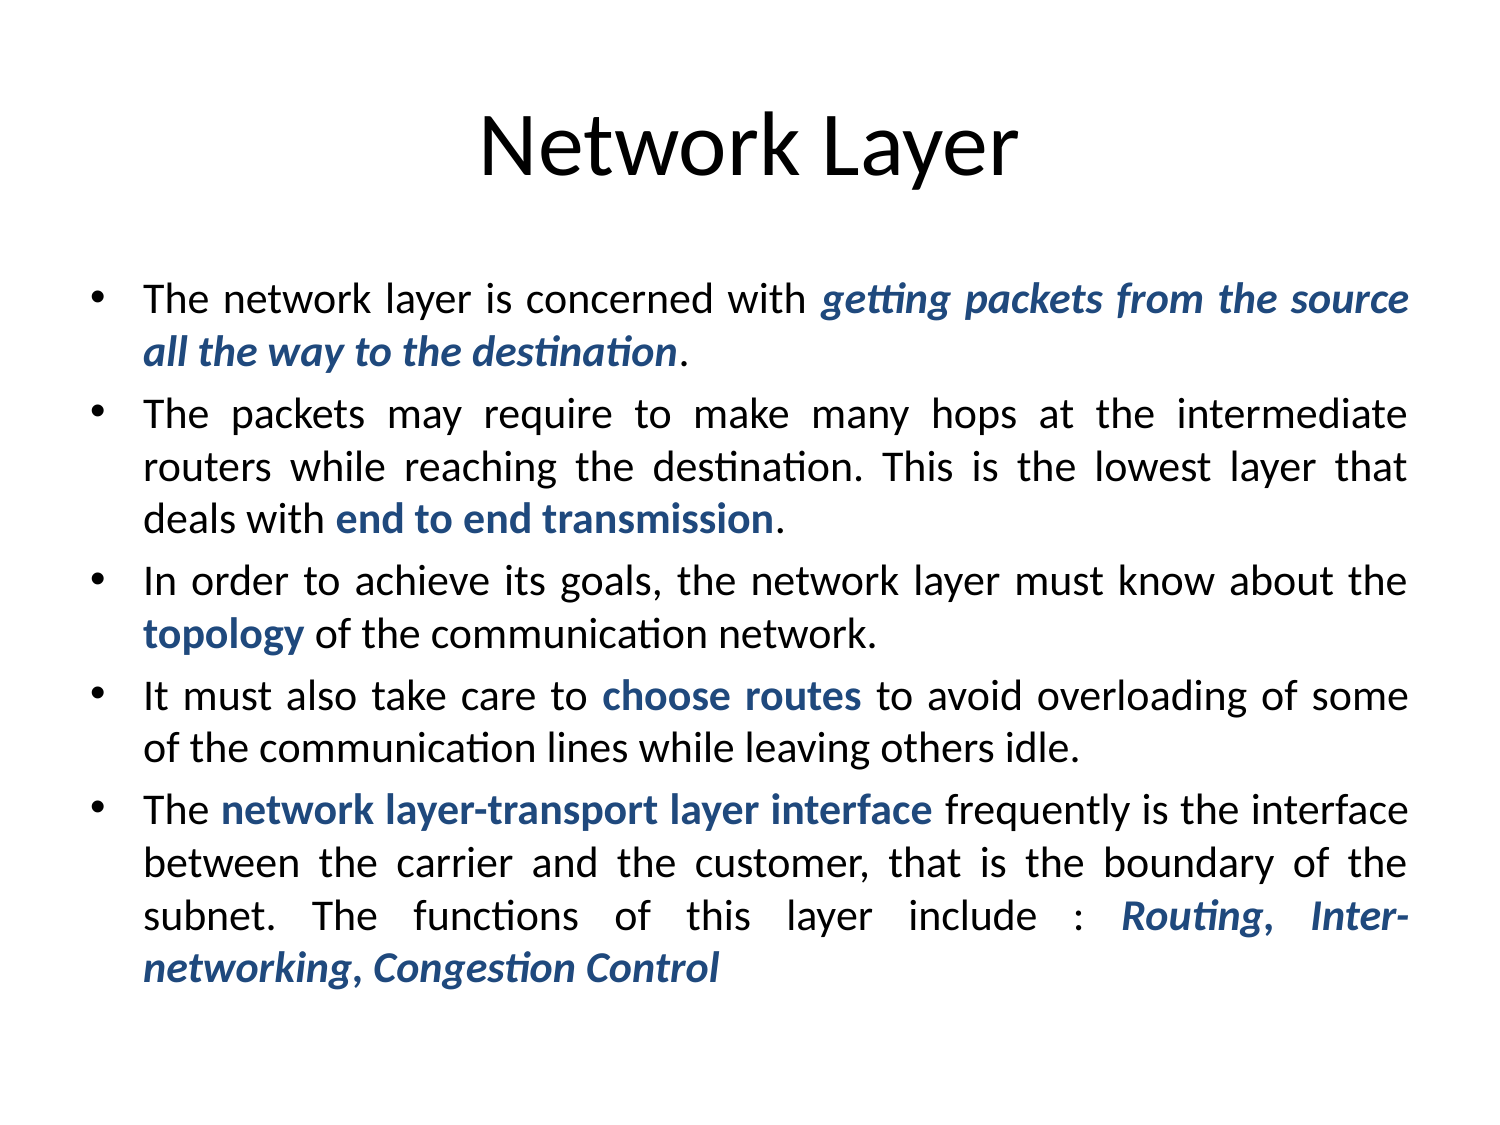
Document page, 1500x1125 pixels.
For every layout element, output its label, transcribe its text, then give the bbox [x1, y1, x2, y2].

title Network Layer [75, 45, 1425, 233]
list The network layer is concerned with getting packets from the source all the way to the destination. The packets may require to make many hops at the intermediate routers while reaching the destination. This is the lowest layer that deals with end to end transmission. In order to achieve its goals, the network layer must know about the topology of the communication network. It must also take care to choose routes to avoid overloading of some of the communication lines while leaving others idle. The network layer-transport layer interface frequently is the interface between the carrier and the customer, that is the boundary of the subnet. The functions of this layer include : Routing, Inter- networking, Congestion Control [75, 262, 1425, 1005]
